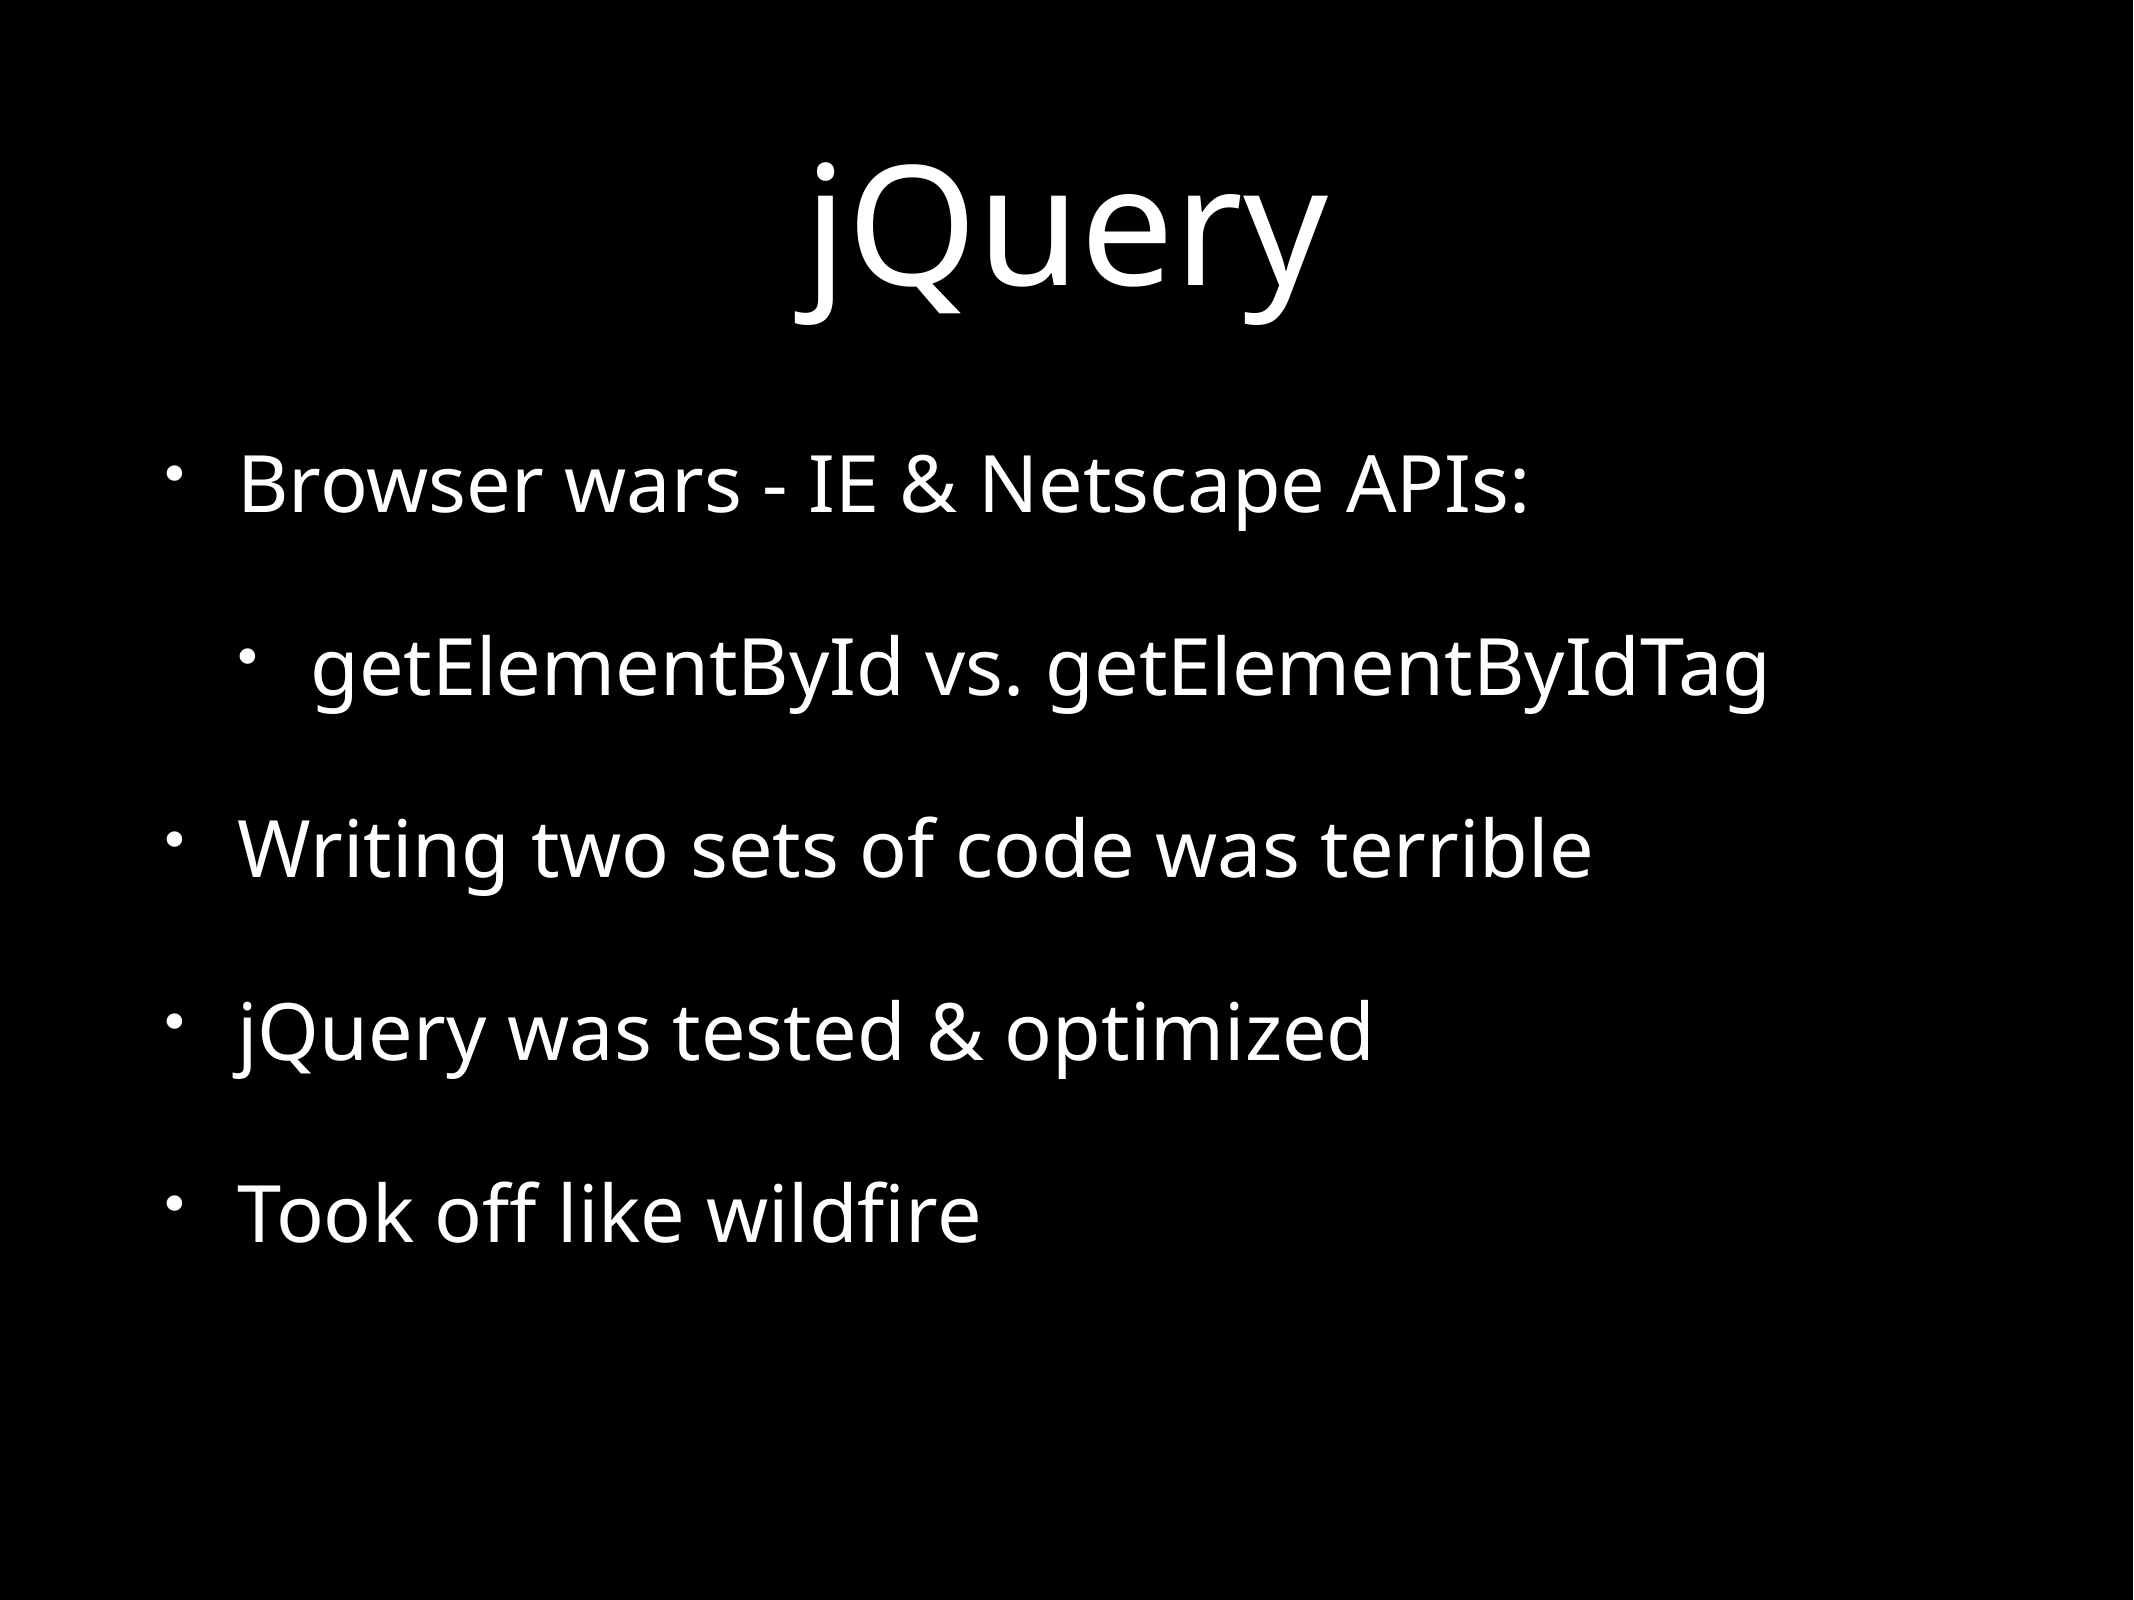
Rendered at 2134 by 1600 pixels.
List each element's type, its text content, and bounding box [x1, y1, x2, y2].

title jQuery [155, 41, 1978, 397]
list Browser wars - IE & Netscape APIs: getElementById vs. getElementByIdTag Writing two sets of code was terrible jQuery was tested & optimized Took off like wildfire [155, 424, 1978, 1457]
